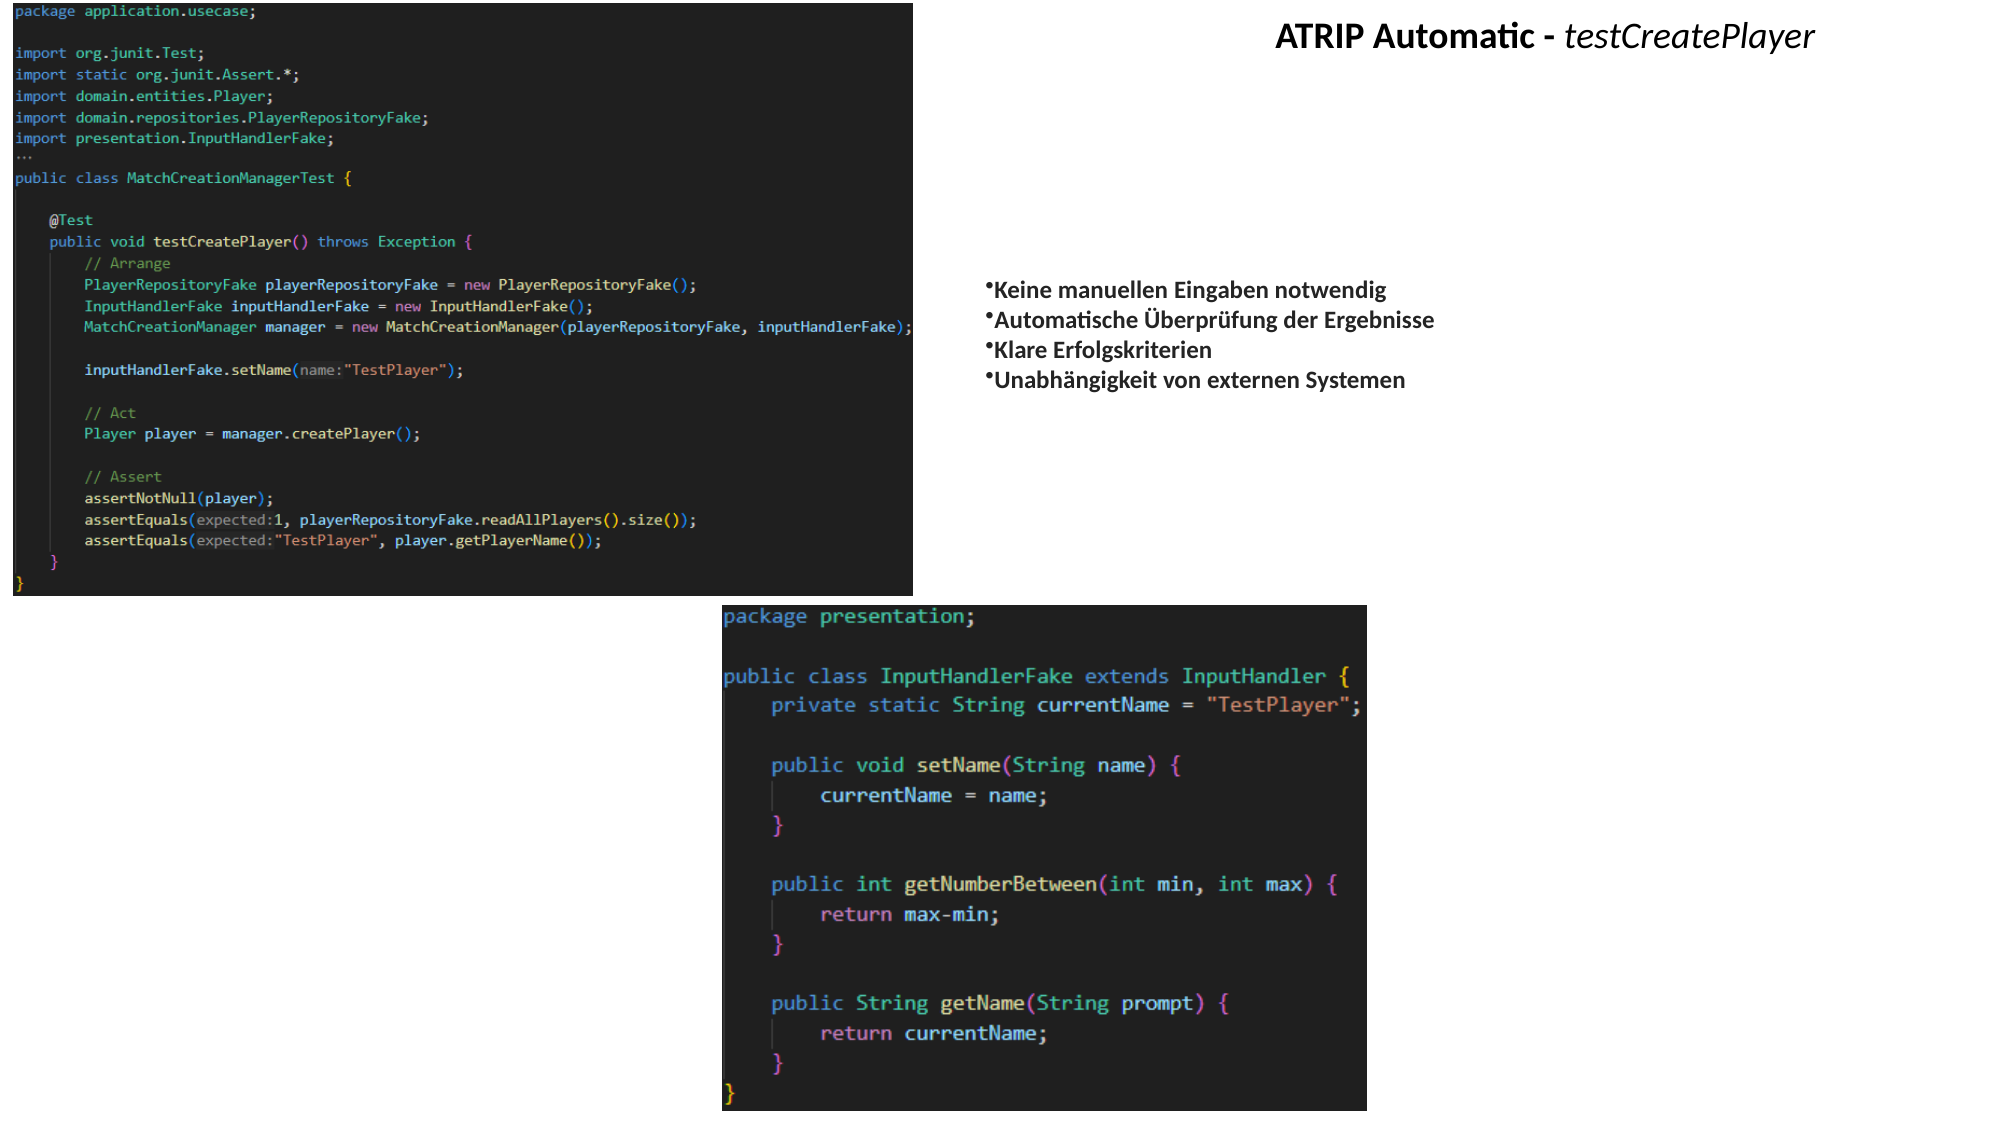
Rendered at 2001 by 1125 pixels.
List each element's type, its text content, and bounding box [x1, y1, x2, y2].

text_box ATRIP Automatic - testCreatePlayer [1260, 3, 1948, 64]
picture [12, 3, 913, 596]
picture [722, 605, 1367, 1111]
text_box Keine manuellen Eingaben notwendig Automatische Überprüfung der Ergebnisse Klare Erfolgskriterien Unabhängigkeit von externen Systemen [970, 266, 1971, 402]
